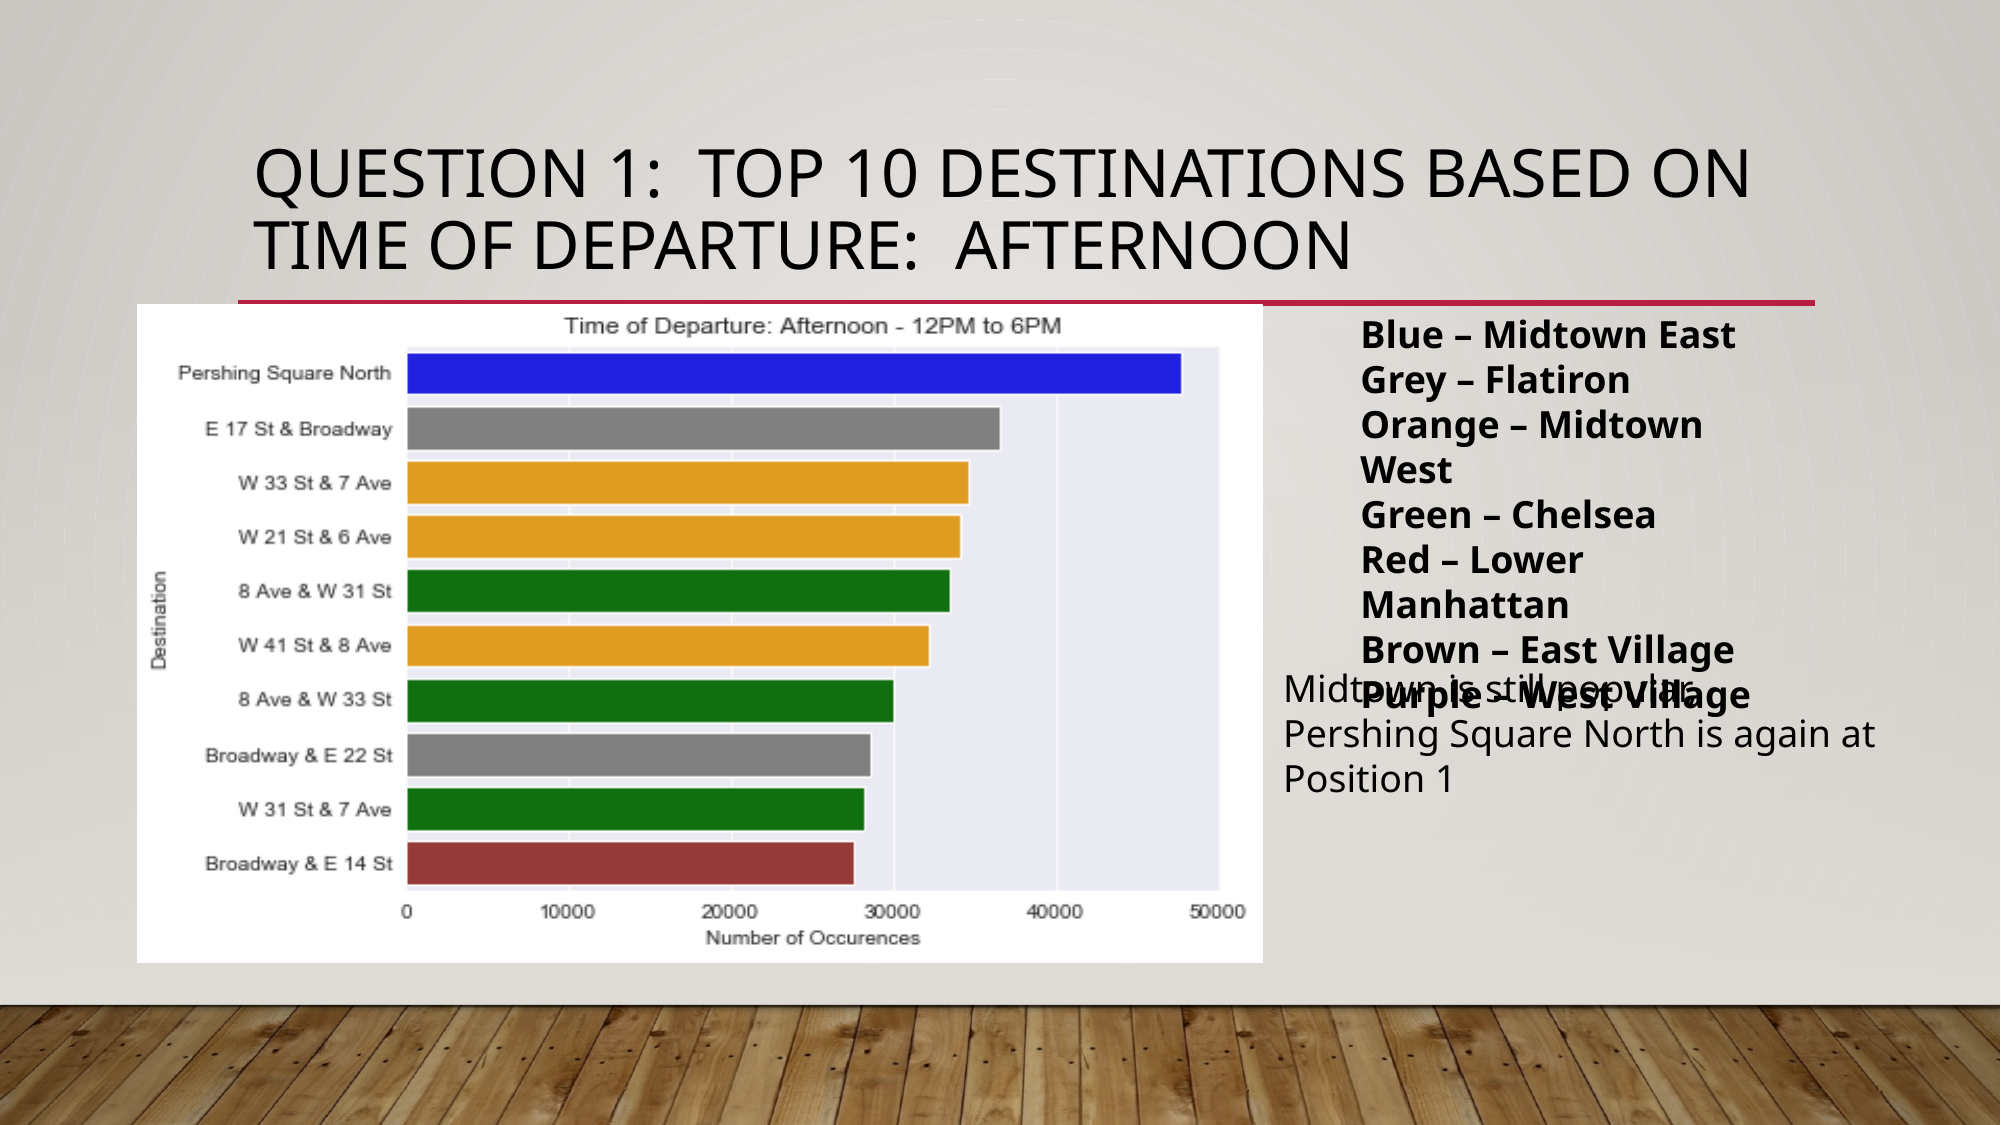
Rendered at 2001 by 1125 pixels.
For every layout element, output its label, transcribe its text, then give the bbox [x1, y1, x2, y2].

picture [137, 303, 1263, 963]
text_box Midtown is still popular, Pershing Square North is again at Position 1 [1268, 657, 1891, 808]
title Question 1: Top 10 Destinations based on Time of Departure: Afternoon [238, 131, 1814, 305]
picture [0, 1005, 2000, 1125]
text_box Blue – Midtown East Grey – Flatiron Orange – Midtown West Green – Chelsea Red – Lower Manhattan Brown – East Village Purple – West Village [1345, 304, 1814, 657]
